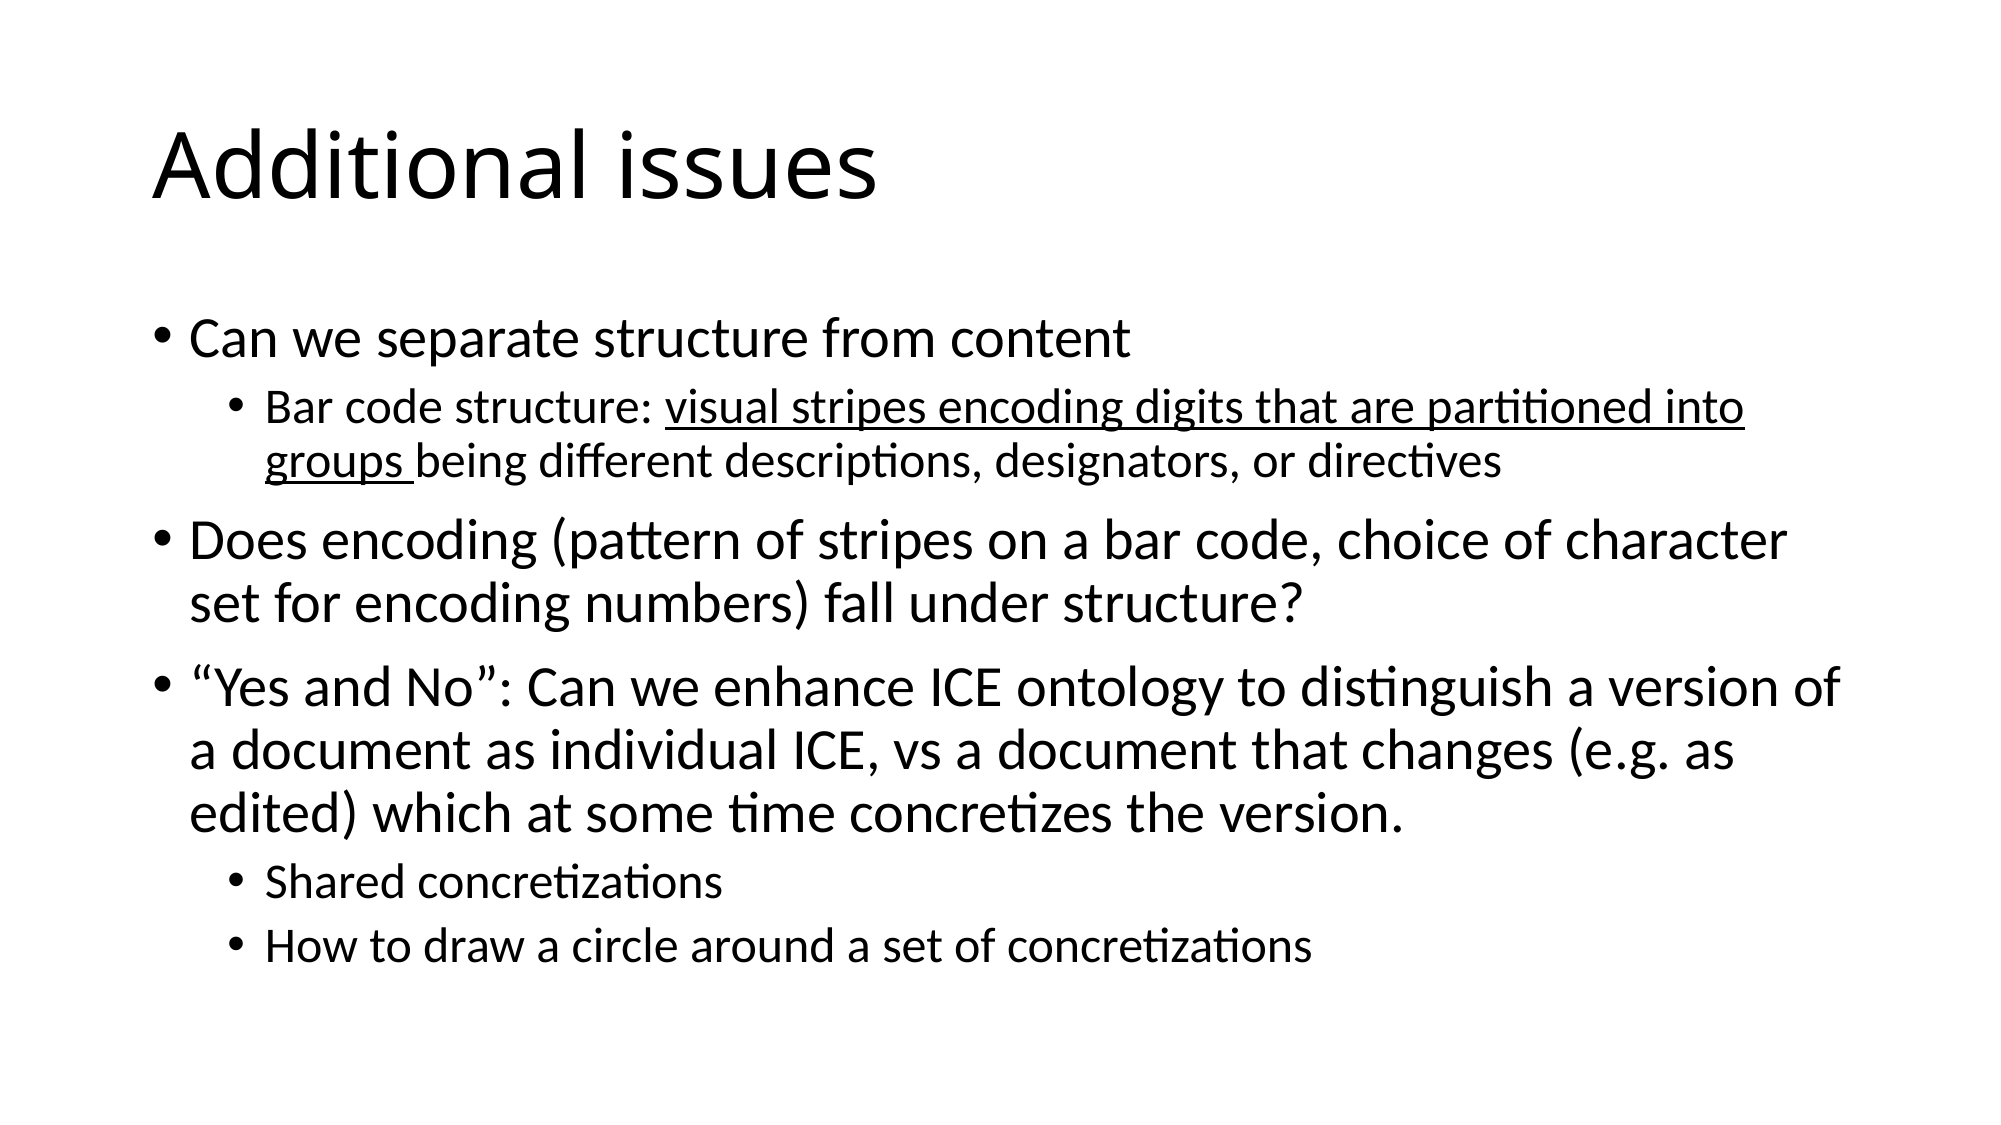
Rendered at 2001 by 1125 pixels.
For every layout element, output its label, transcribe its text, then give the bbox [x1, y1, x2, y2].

list Can we separate structure from content Bar code structure: visual stripes encoding digits that are partitioned into groups being different descriptions, designators, or directives Does encoding (pattern of stripes on a bar code, choice of character set for encoding numbers) fall under structure? “Yes and No”: Can we enhance ICE ontology to distinguish a version of a document as individual ICE, vs a document that changes (e.g. as edited) which at some time concretizes the version. Shared concretizations How to draw a circle around a set of concretizations [137, 299, 1863, 1014]
title Additional issues [137, 59, 1863, 278]
